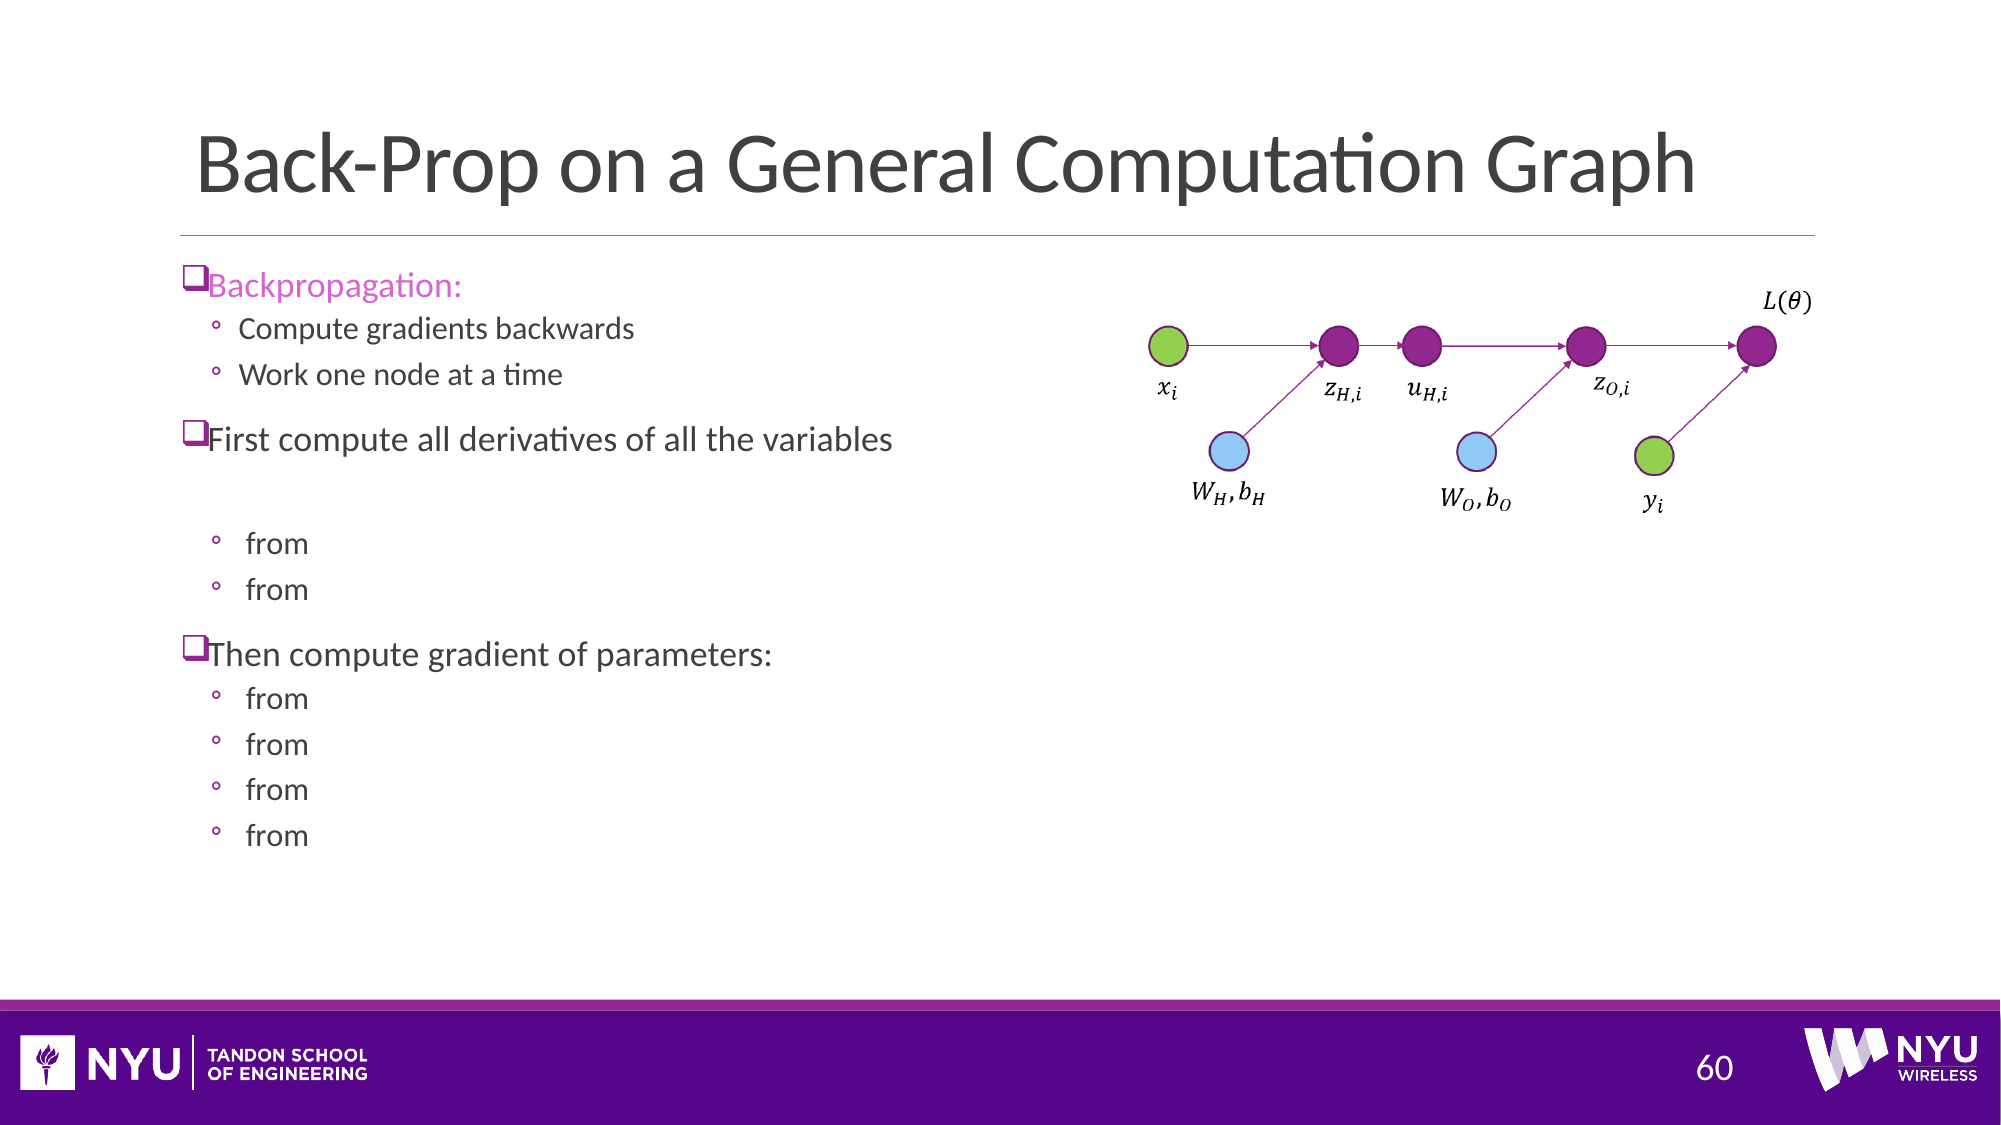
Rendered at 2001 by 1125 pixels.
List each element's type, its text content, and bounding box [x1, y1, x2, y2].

slide_number 60 [1533, 1035, 1749, 1096]
picture [1143, 278, 1881, 522]
title Back-Prop on a General Computation Graph [180, 47, 1830, 218]
